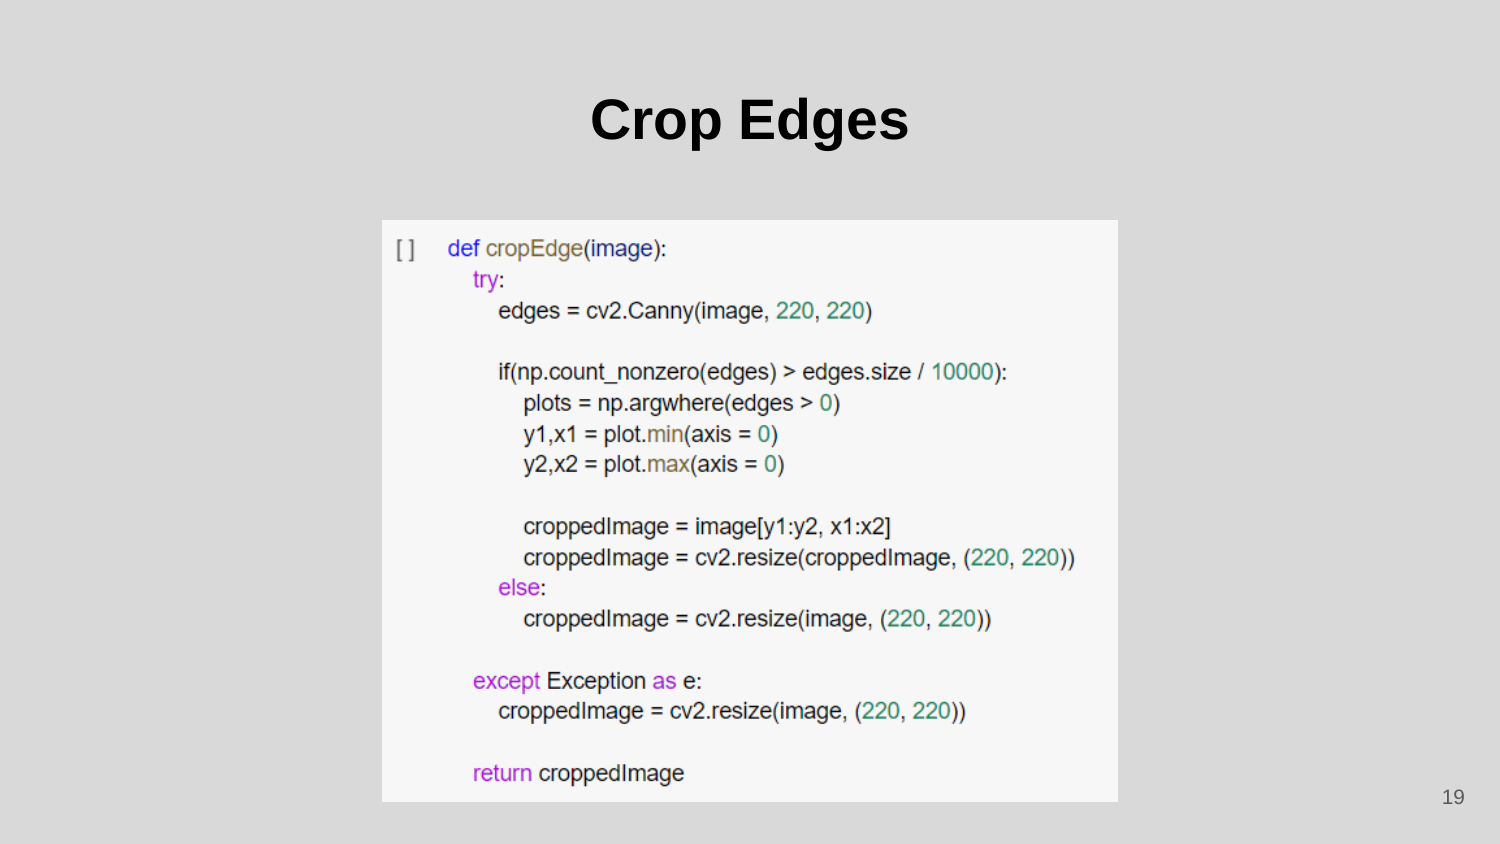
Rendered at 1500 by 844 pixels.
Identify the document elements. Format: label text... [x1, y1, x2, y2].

title Crop Edges [51, 72, 1449, 167]
picture [382, 220, 1118, 802]
slide_number ‹#› [1389, 764, 1480, 830]
